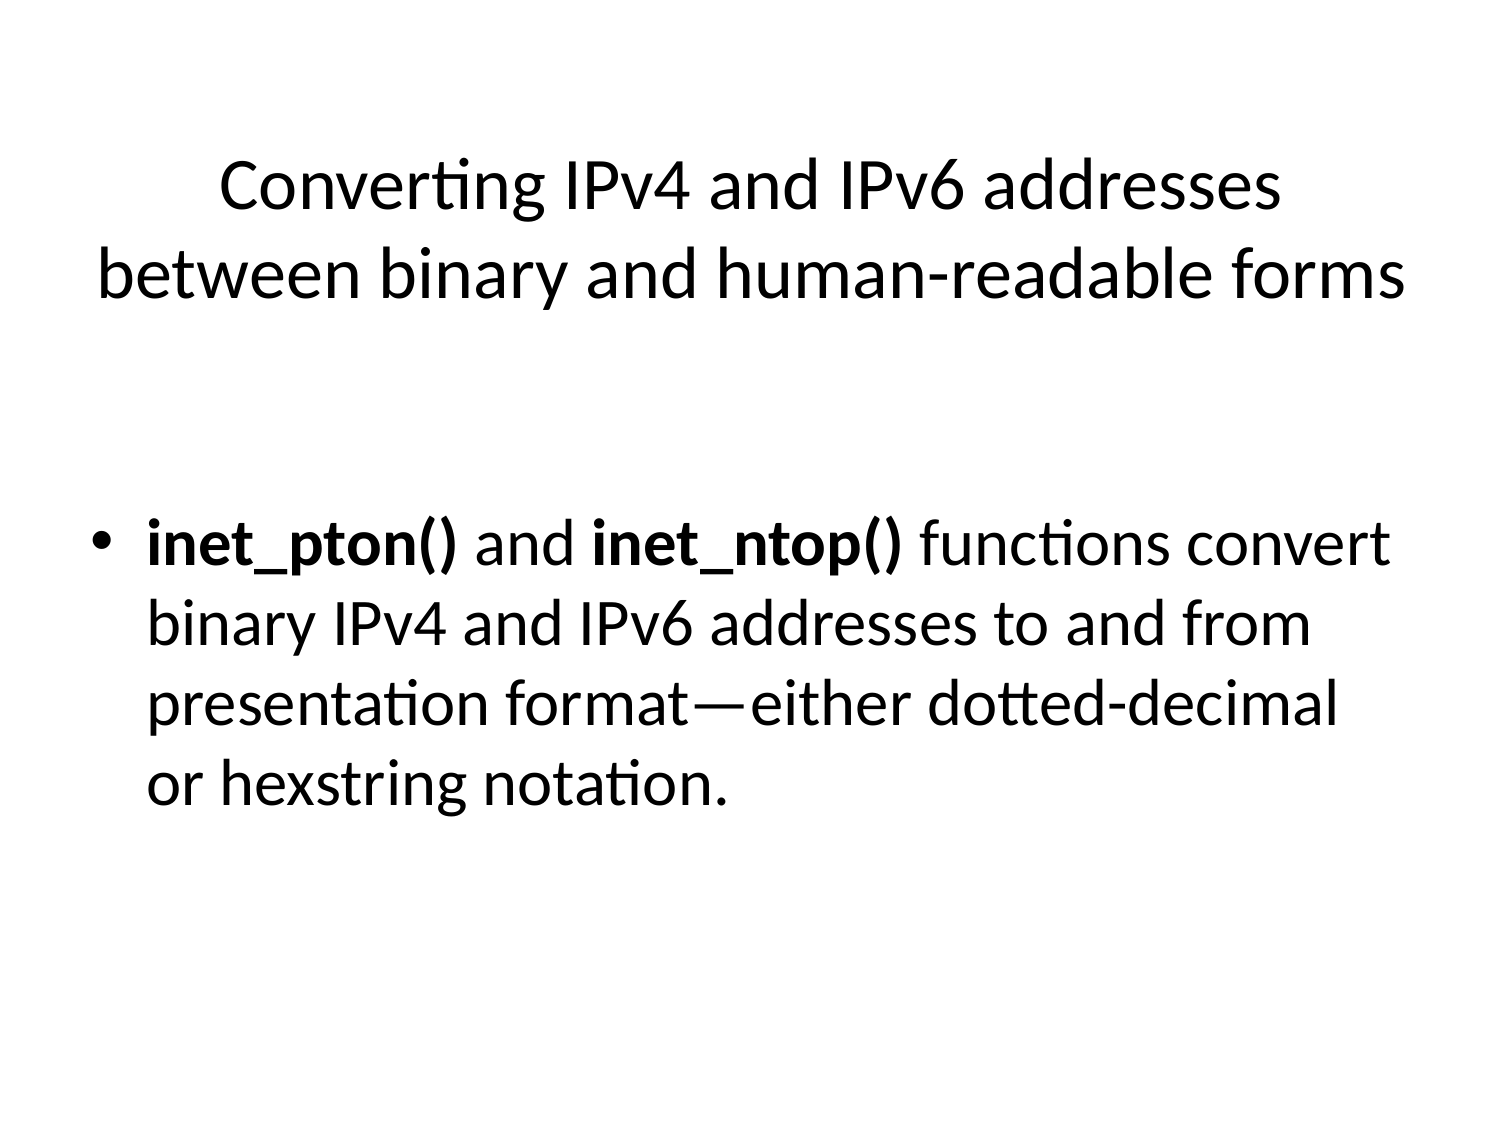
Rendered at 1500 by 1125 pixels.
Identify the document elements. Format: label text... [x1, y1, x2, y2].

title Converting IPv4 and IPv6 addresses between binary and human-readable forms [76, 90, 1427, 360]
list inet_pton() and inet_ntop() functions convert binary IPv4 and IPv6 addresses to and from presentation format—either dotted-decimal or hexstring notation. [75, 491, 1425, 1005]
